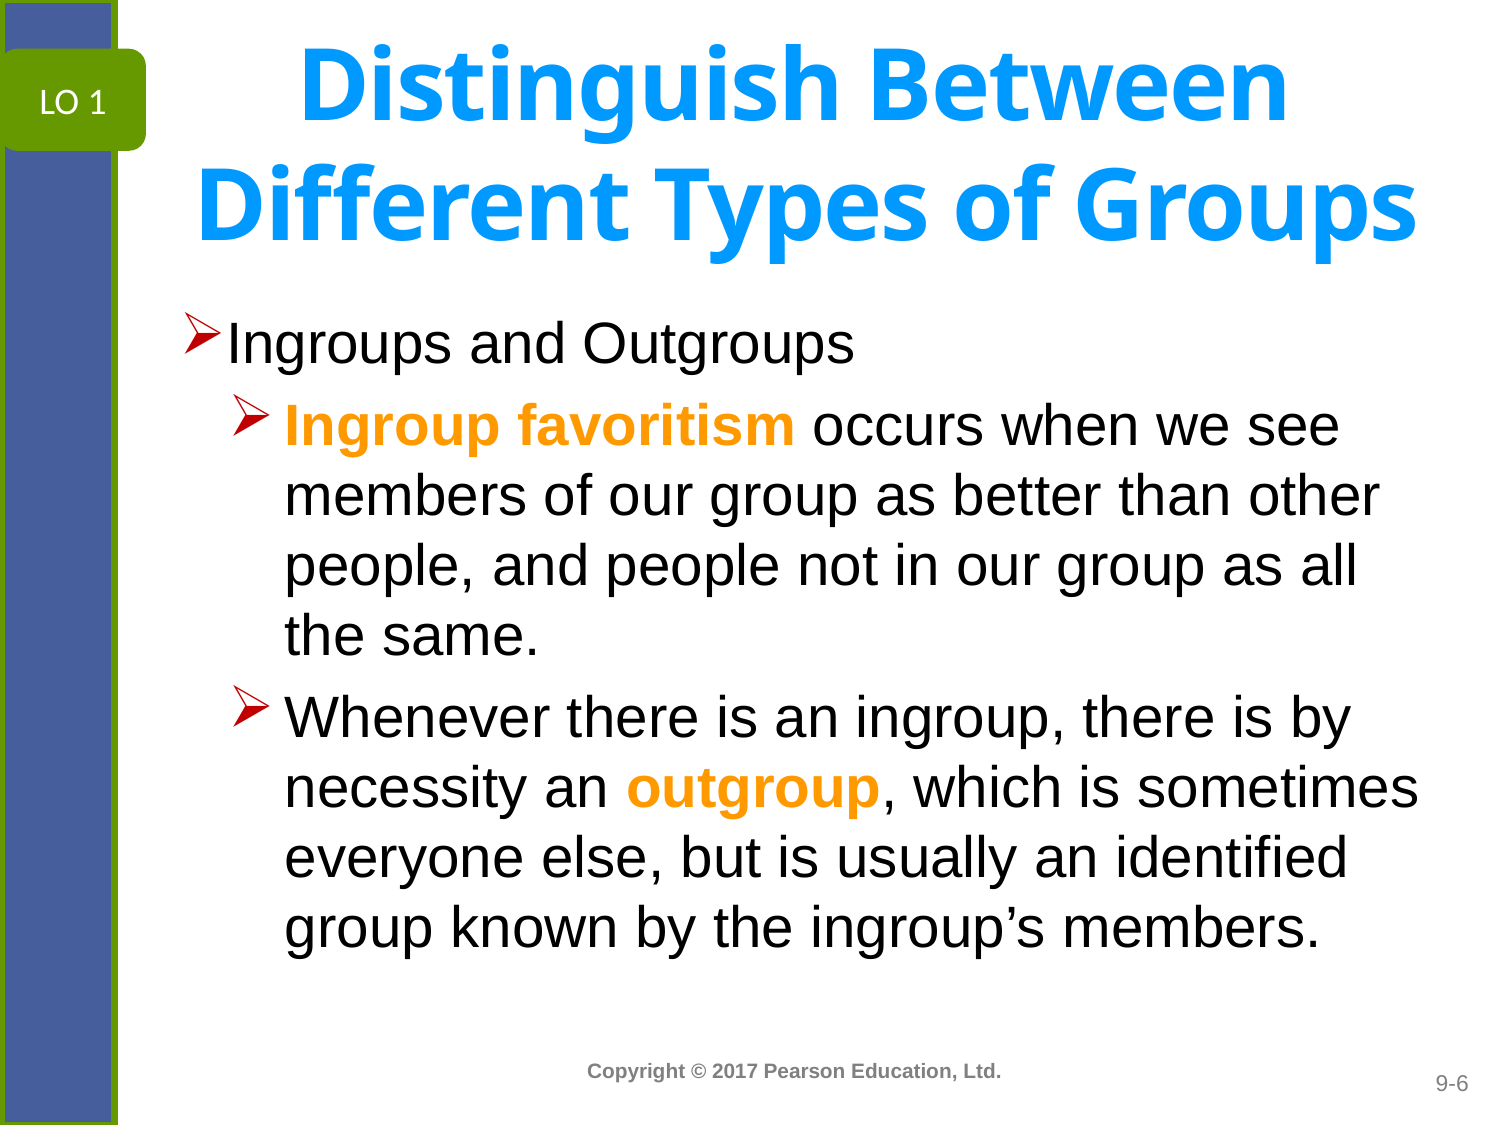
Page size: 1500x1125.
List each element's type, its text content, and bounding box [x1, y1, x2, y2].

slide_number 9-6 [1405, 1048, 1499, 1117]
text_box LO 1 [0, 46, 149, 153]
title Distinguish Between Different Types of Groups [145, 26, 1467, 255]
list Ingroups and Outgroups Ingroup favoritism occurs when we see members of our group as better than other people, and people not in our group as all the same. Whenever there is an ingroup, there is by necessity an outgroup, which is sometimes everyone else, but is usually an identified group known by the ingroup’s members. [145, 298, 1467, 1030]
